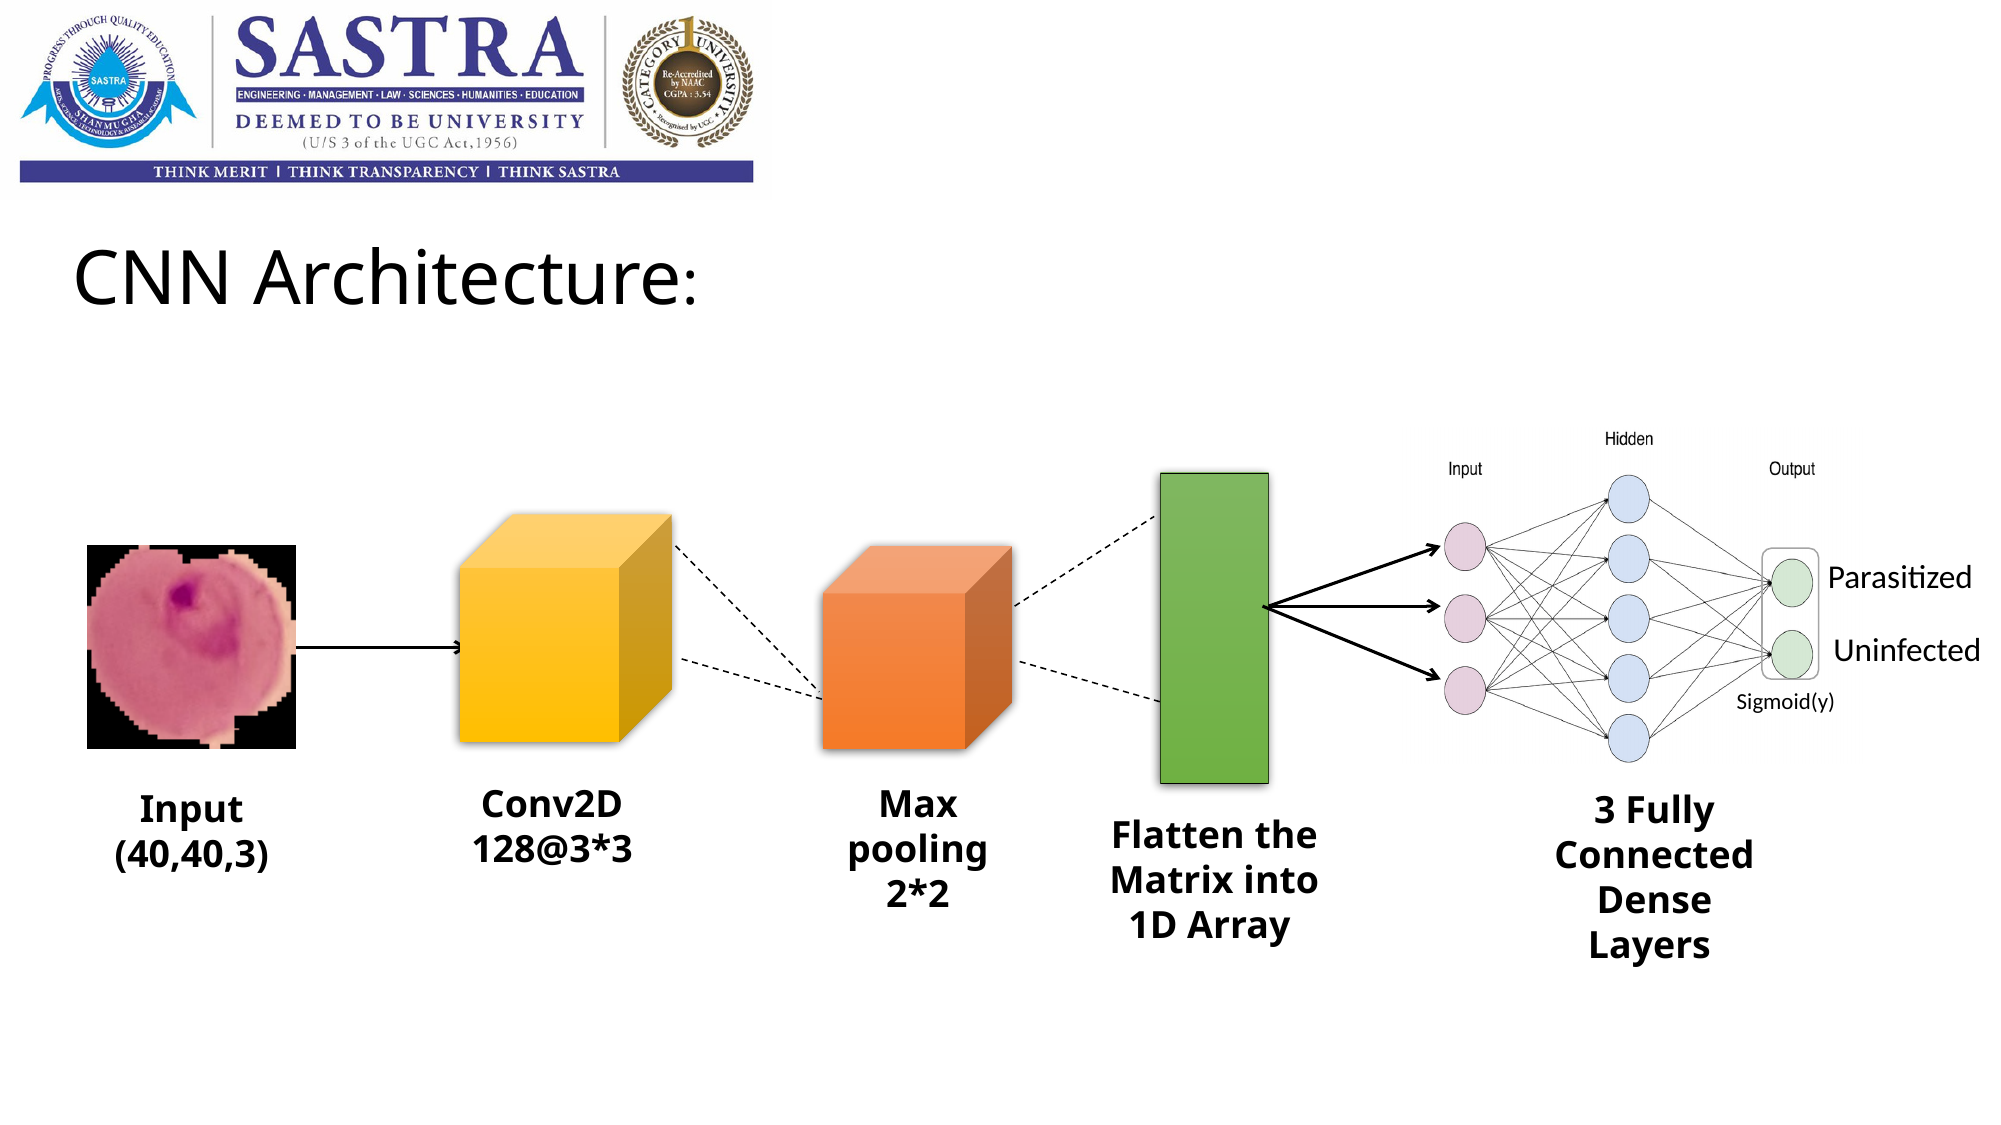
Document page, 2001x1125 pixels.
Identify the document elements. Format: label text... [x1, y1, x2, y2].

text_box Uninfected [1863, 620, 2000, 676]
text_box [1268, 545, 1441, 607]
picture [0, 0, 772, 200]
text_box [675, 545, 820, 692]
text_box CNN Architecture: [7, 245, 764, 320]
text_box [459, 514, 672, 742]
text_box Max pooling 2*2 [793, 773, 1042, 923]
text_box Input (40,40,3) [87, 777, 296, 883]
picture [87, 545, 296, 749]
text_box Parasitized [1863, 548, 2000, 603]
picture [1399, 427, 1863, 764]
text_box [681, 658, 824, 700]
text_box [1014, 516, 1155, 607]
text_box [1262, 606, 1441, 680]
text_box [1160, 472, 1269, 784]
text_box [823, 545, 1013, 749]
text_box Flatten the Matrix into 1D Array [1090, 803, 1339, 954]
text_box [1019, 661, 1162, 703]
text_box 3 Fully Connected Dense Layers [1530, 778, 1779, 974]
text_box Conv2D 128@3*3 [448, 773, 656, 878]
